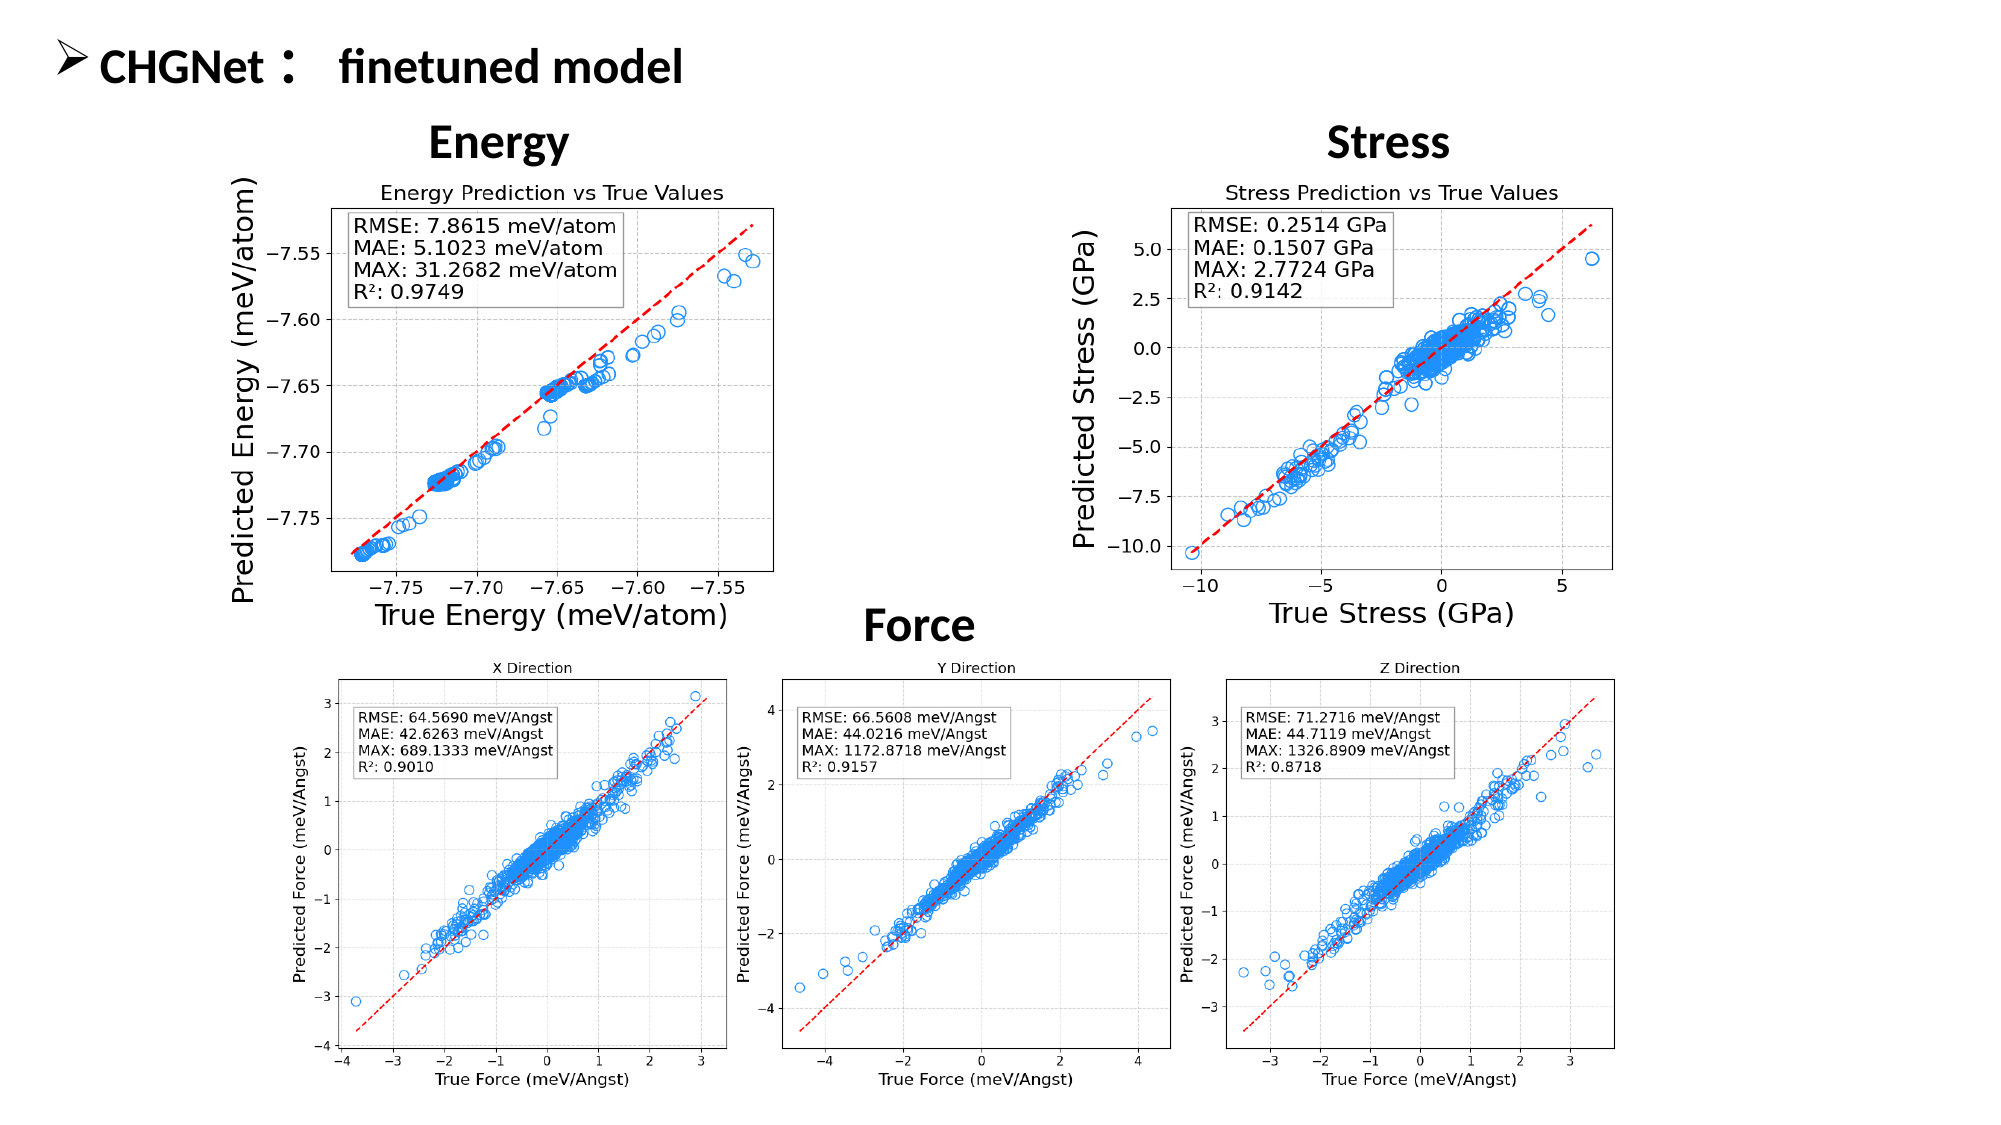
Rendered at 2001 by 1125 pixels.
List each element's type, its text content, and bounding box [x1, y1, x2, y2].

text_box Force [848, 584, 1028, 659]
picture [1062, 174, 1621, 639]
text_box CHGNet：finetuned model [38, 26, 1470, 101]
picture [286, 659, 1621, 1095]
picture [221, 174, 782, 640]
text_box Energy [413, 101, 692, 174]
text_box Stress [1312, 101, 1590, 174]
